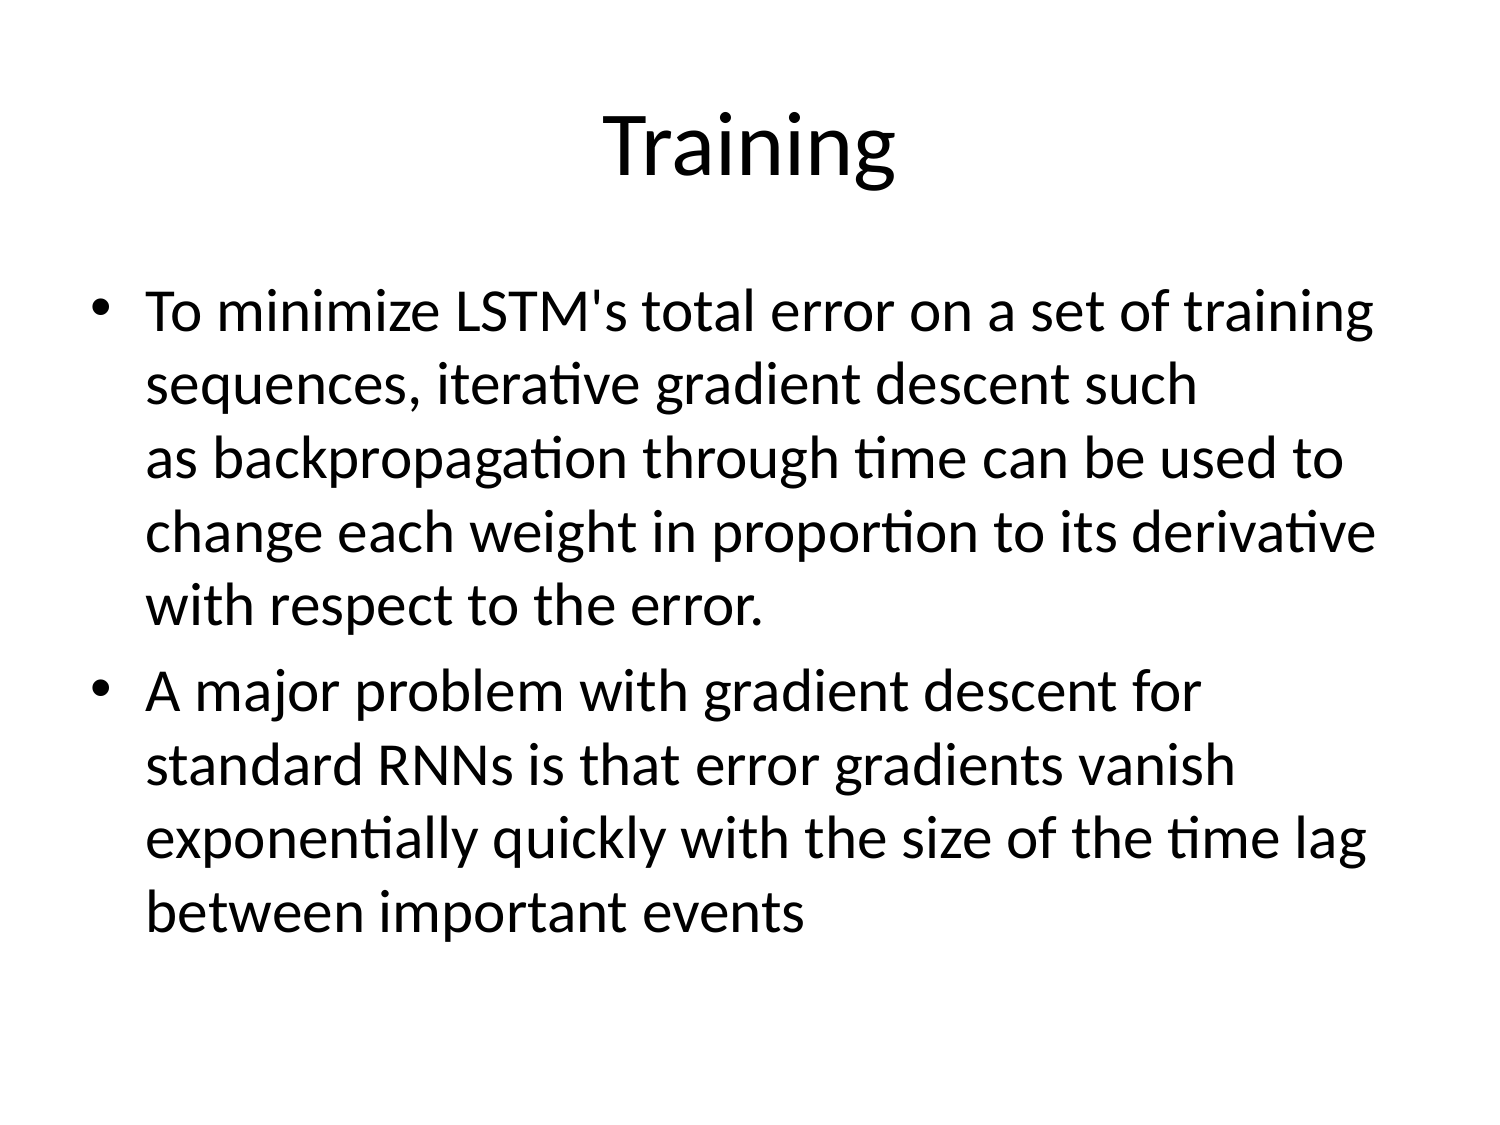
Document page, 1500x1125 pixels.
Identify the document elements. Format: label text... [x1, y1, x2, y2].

list To minimize LSTM's total error on a set of training sequences, iterative gradient descent such as backpropagation through time can be used to change each weight in proportion to its derivative with respect to the error. A major problem with gradient descent for standard RNNs is that error gradients vanish exponentially quickly with the size of the time lag between important events [75, 262, 1425, 1005]
title Training [75, 45, 1425, 233]
